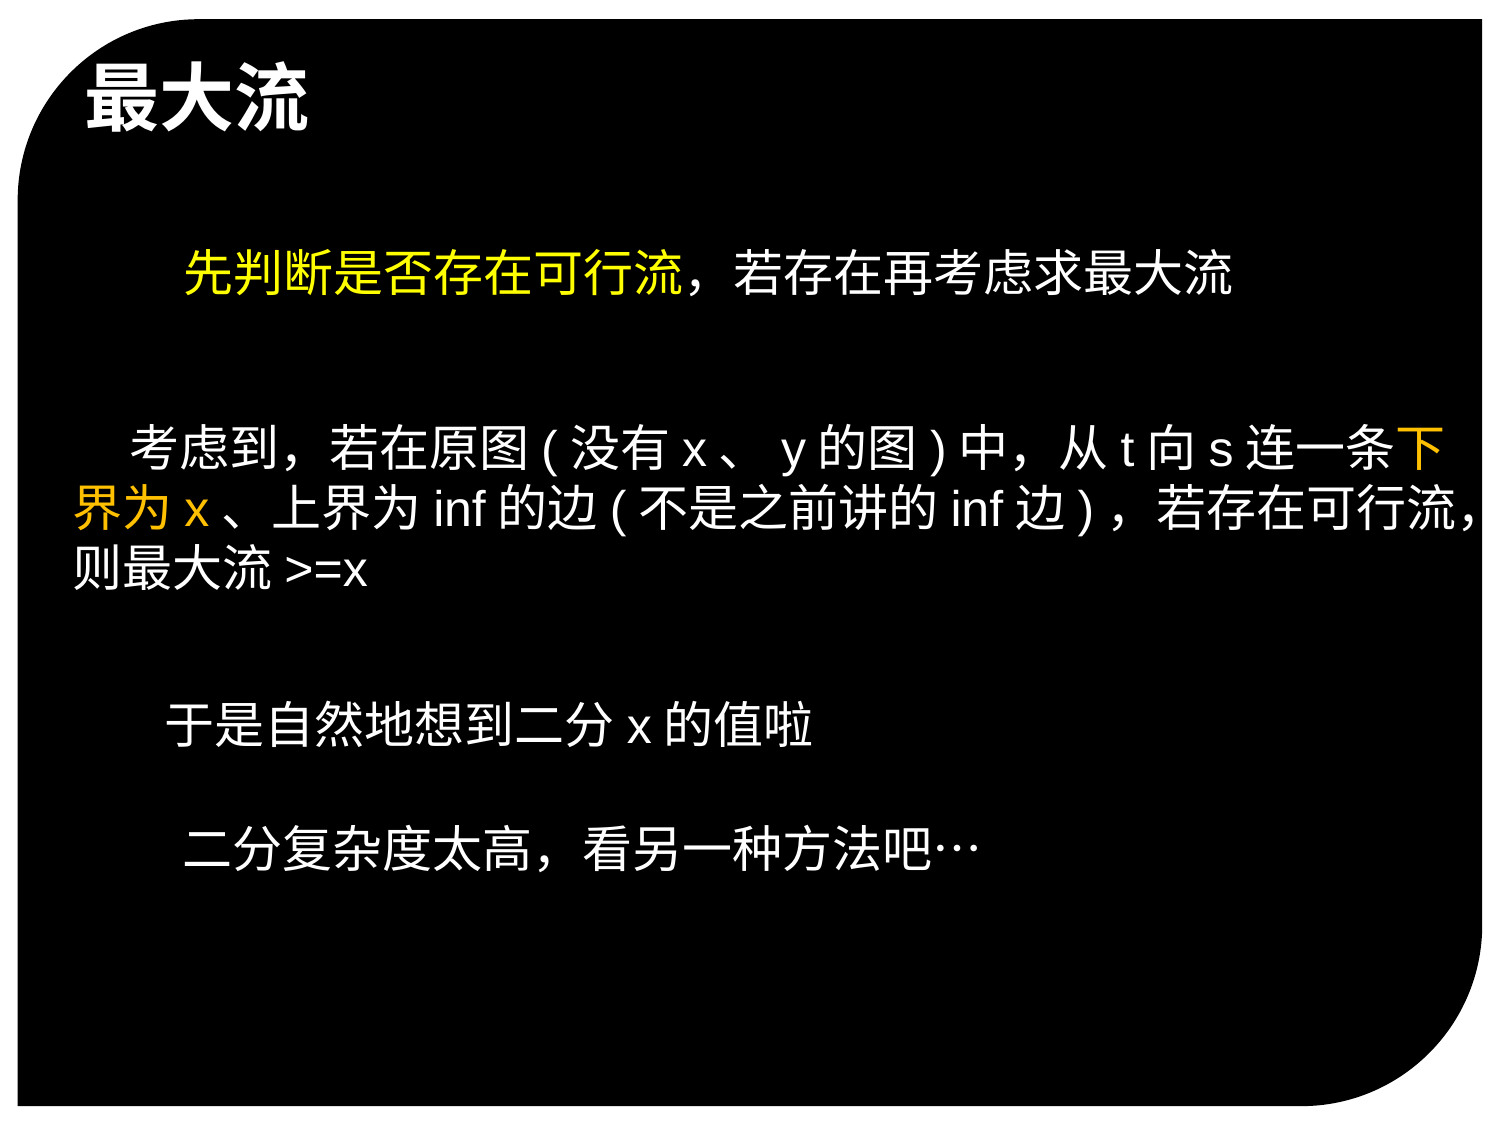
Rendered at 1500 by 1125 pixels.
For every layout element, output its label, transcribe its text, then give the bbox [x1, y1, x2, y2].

text_box 先判断是否存在可行流，若存在再考虑求最大流 [168, 233, 1249, 309]
text_box 考虑到，若在原图(没有x、y的图)中，从t向s连一条下 界为x、上界为inf的边(不是之前讲的inf边)，若存在可行流， 则最大流>=x [57, 408, 1500, 604]
text_box 最大流 [70, 42, 797, 148]
text_box 于是自然地想到二分x的值啦 [150, 685, 829, 761]
text_box 二分复杂度太高，看另一种方法吧… [167, 810, 998, 886]
